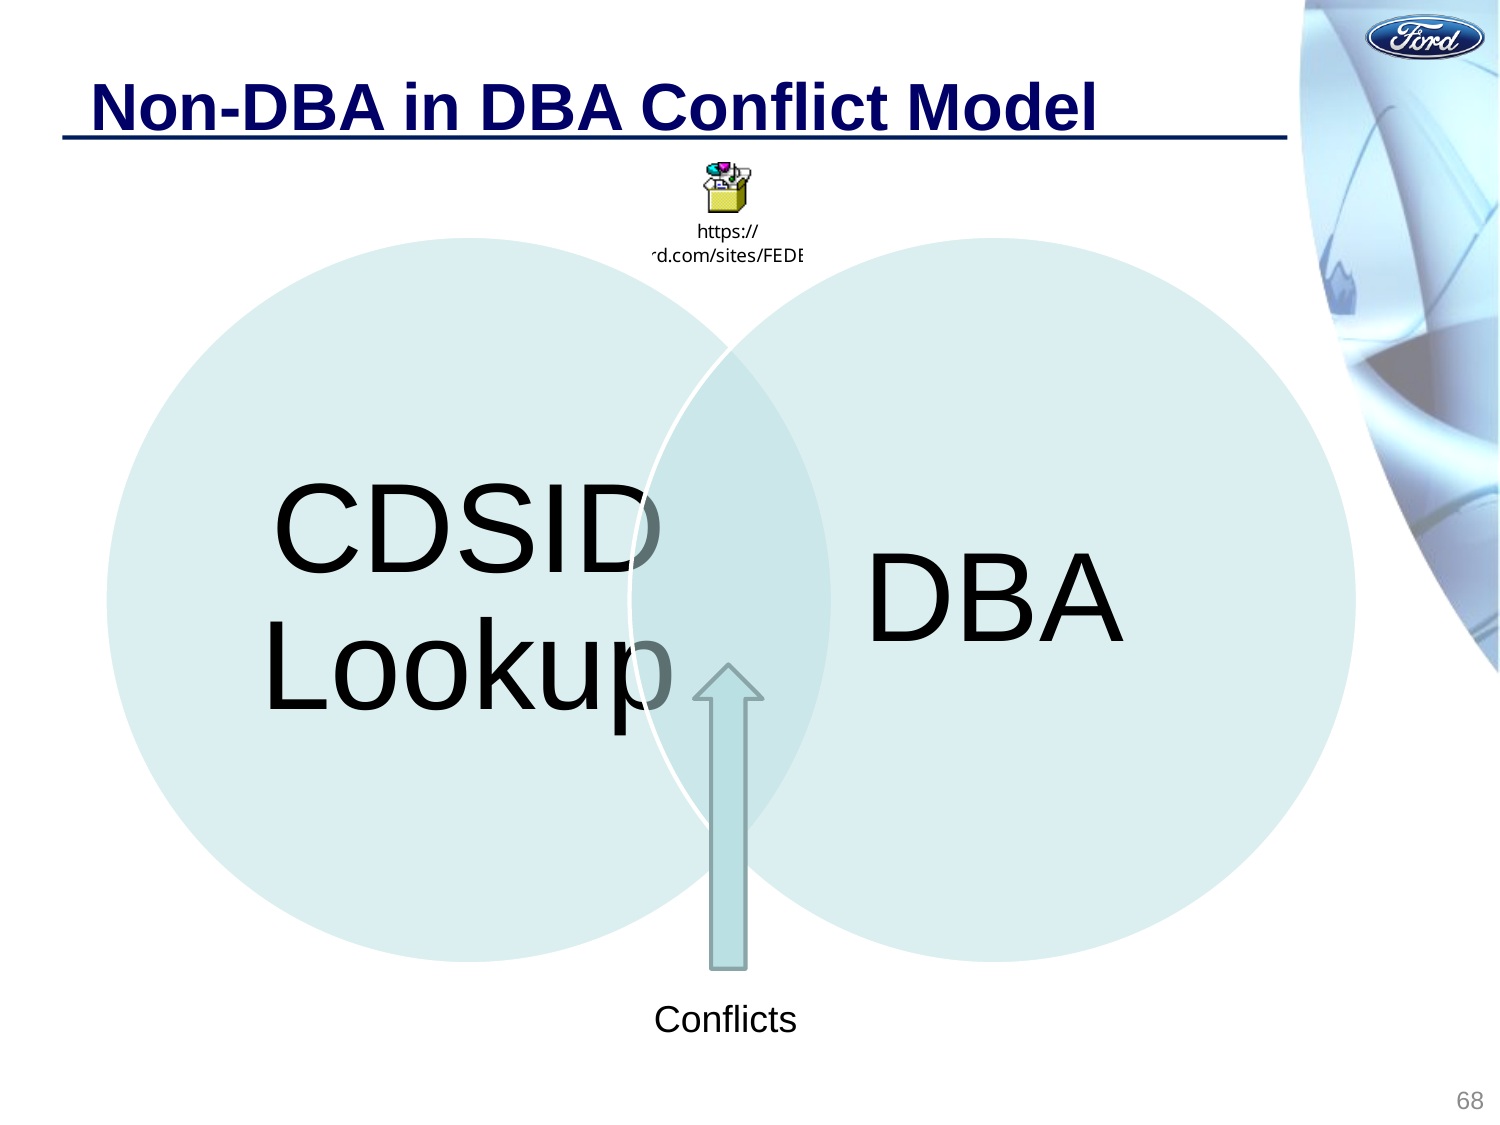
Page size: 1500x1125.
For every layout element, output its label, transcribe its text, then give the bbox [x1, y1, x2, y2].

text_box FEDEBOM IT Team (list from Jonah) [1299, 0, 1500, 675]
slide_number 68 [1149, 1074, 1500, 1125]
title Non-DBA in DBA Conflict Model [75, 45, 1275, 163]
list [74, 212, 1388, 988]
picture [1350, 0, 1500, 75]
text_box Conflicts [639, 996, 816, 1048]
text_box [652, 162, 803, 290]
